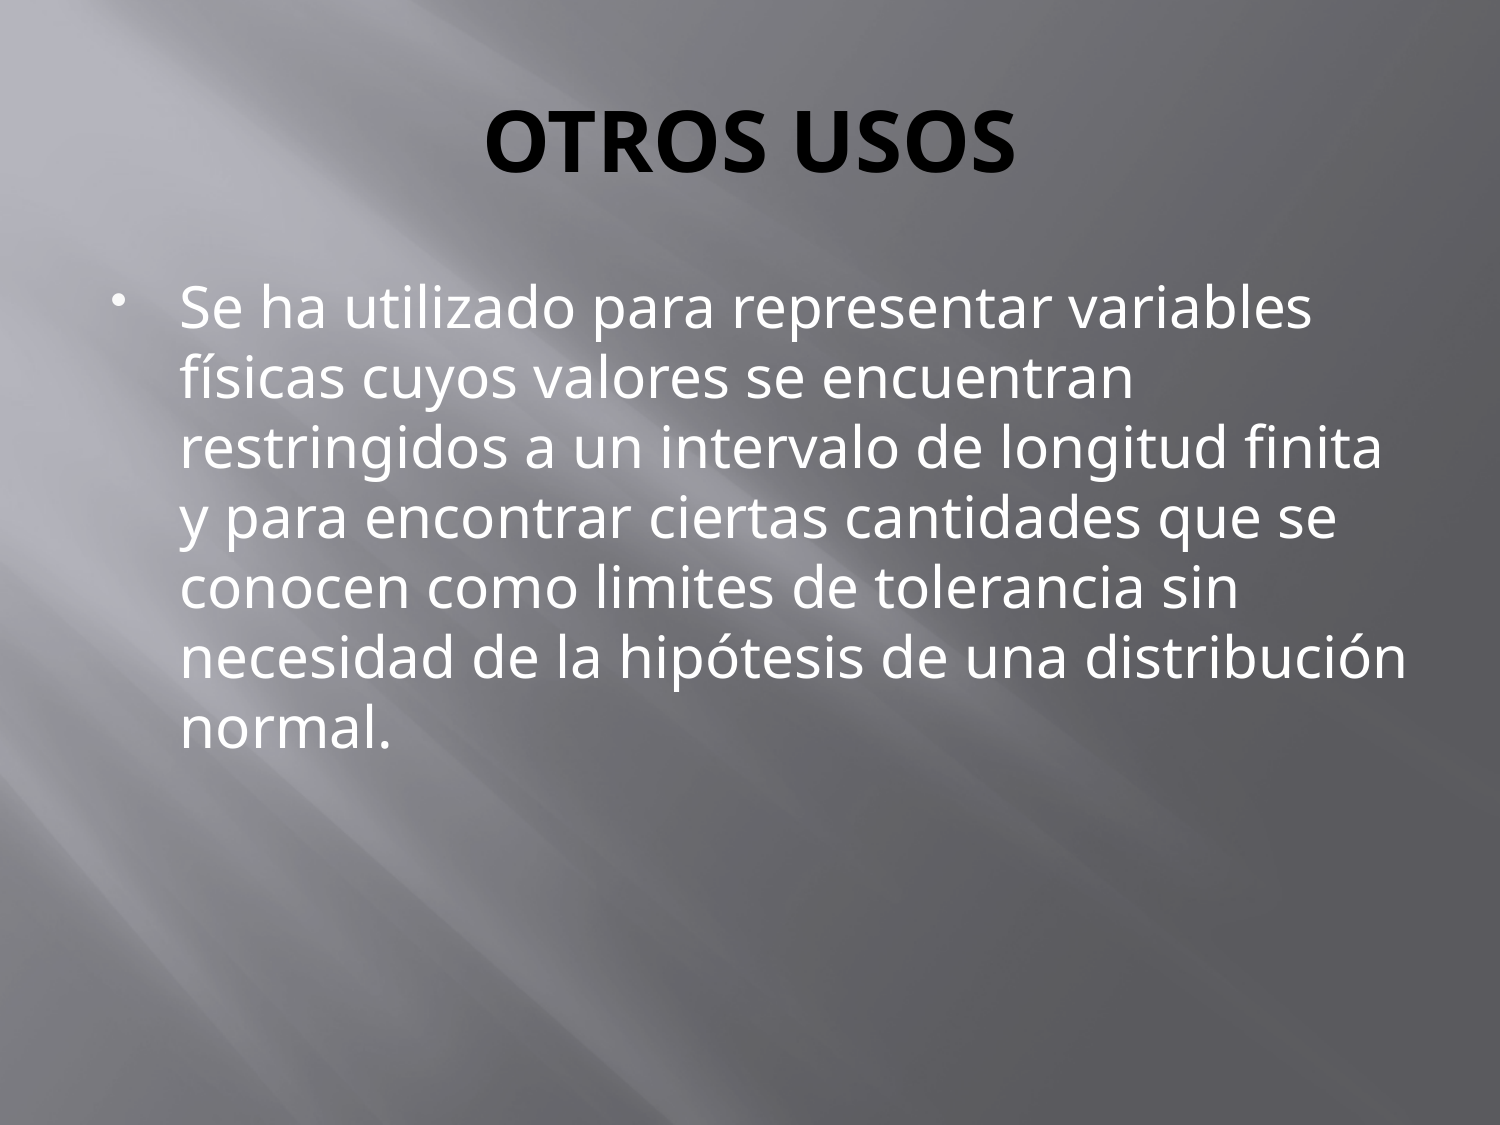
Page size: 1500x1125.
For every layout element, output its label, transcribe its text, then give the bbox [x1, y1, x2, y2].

list Se ha utilizado para representar variables físicas cuyos valores se encuentran restringidos a un intervalo de longitud finita y para encontrar ciertas cantidades que se conocen como limites de tolerancia sin necesidad de la hipótesis de una distribución normal. [75, 262, 1425, 1035]
title OTROS USOS [75, 45, 1425, 233]
